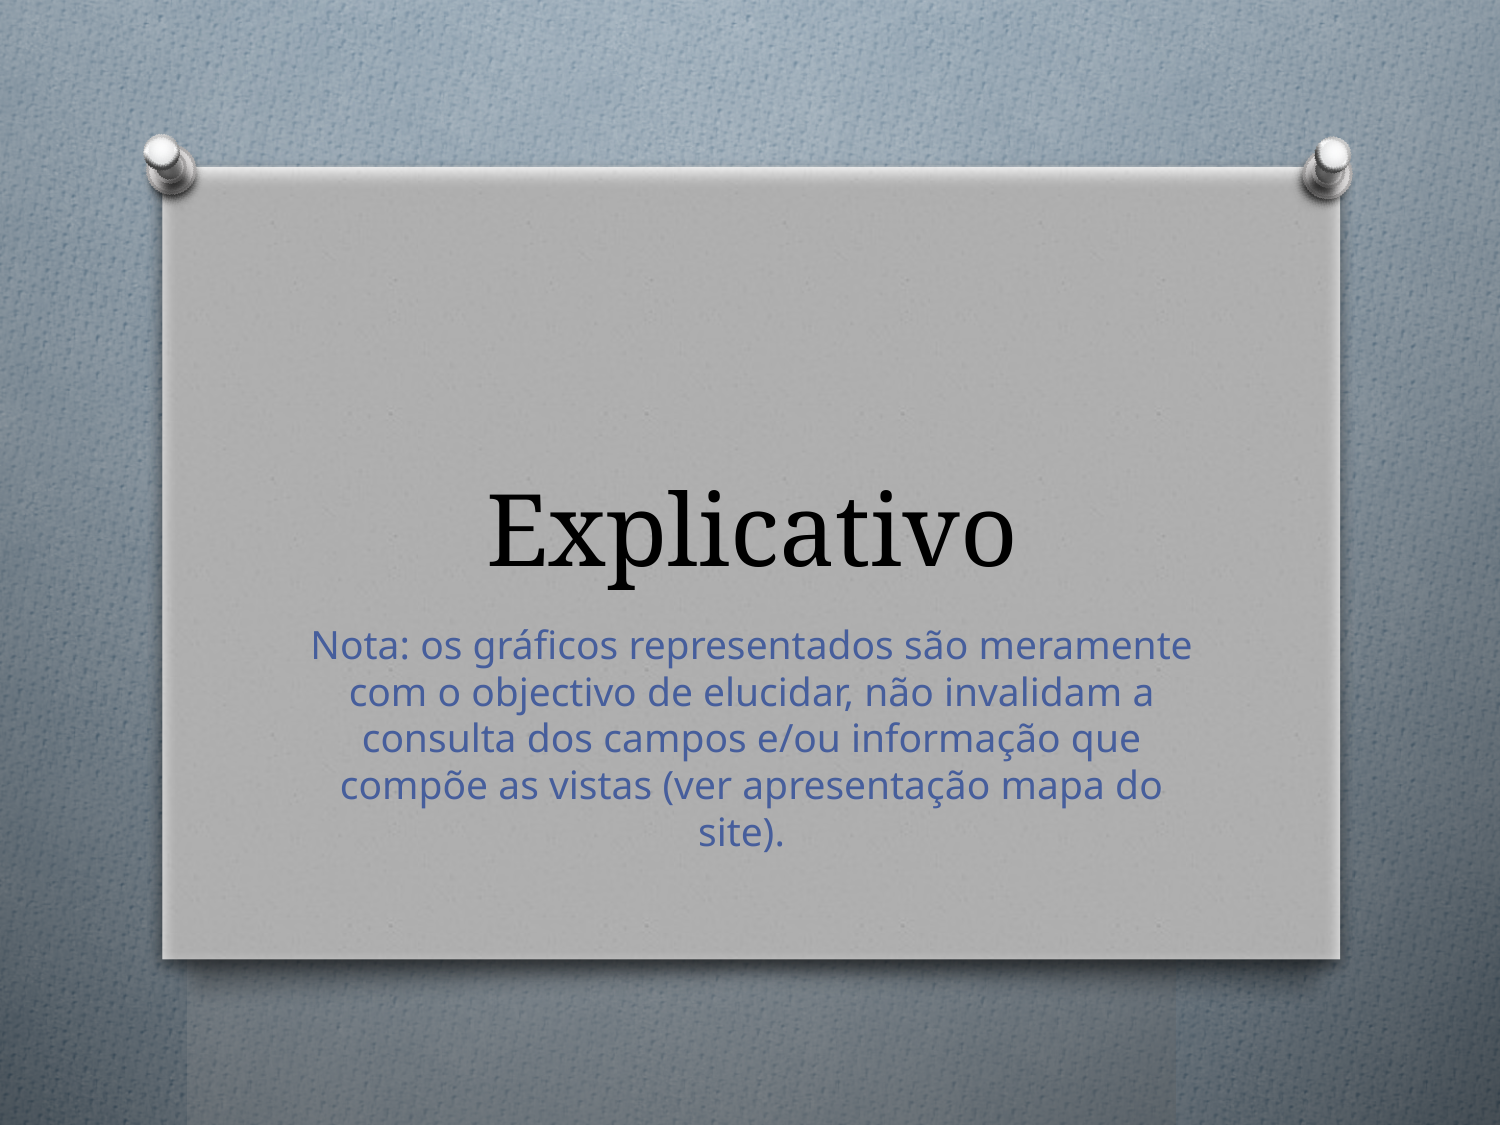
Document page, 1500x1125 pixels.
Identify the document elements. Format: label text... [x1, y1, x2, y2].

subtitle Nota: os gráficos representados são meramente com o objectivo de elucidar, não invalidam a consulta dos campos e/ou informação que compõe as vistas (ver apresentação mapa do site). [283, 612, 1221, 863]
picture [112, 100, 235, 224]
picture [1274, 109, 1396, 230]
title Explicativo [283, 294, 1223, 595]
